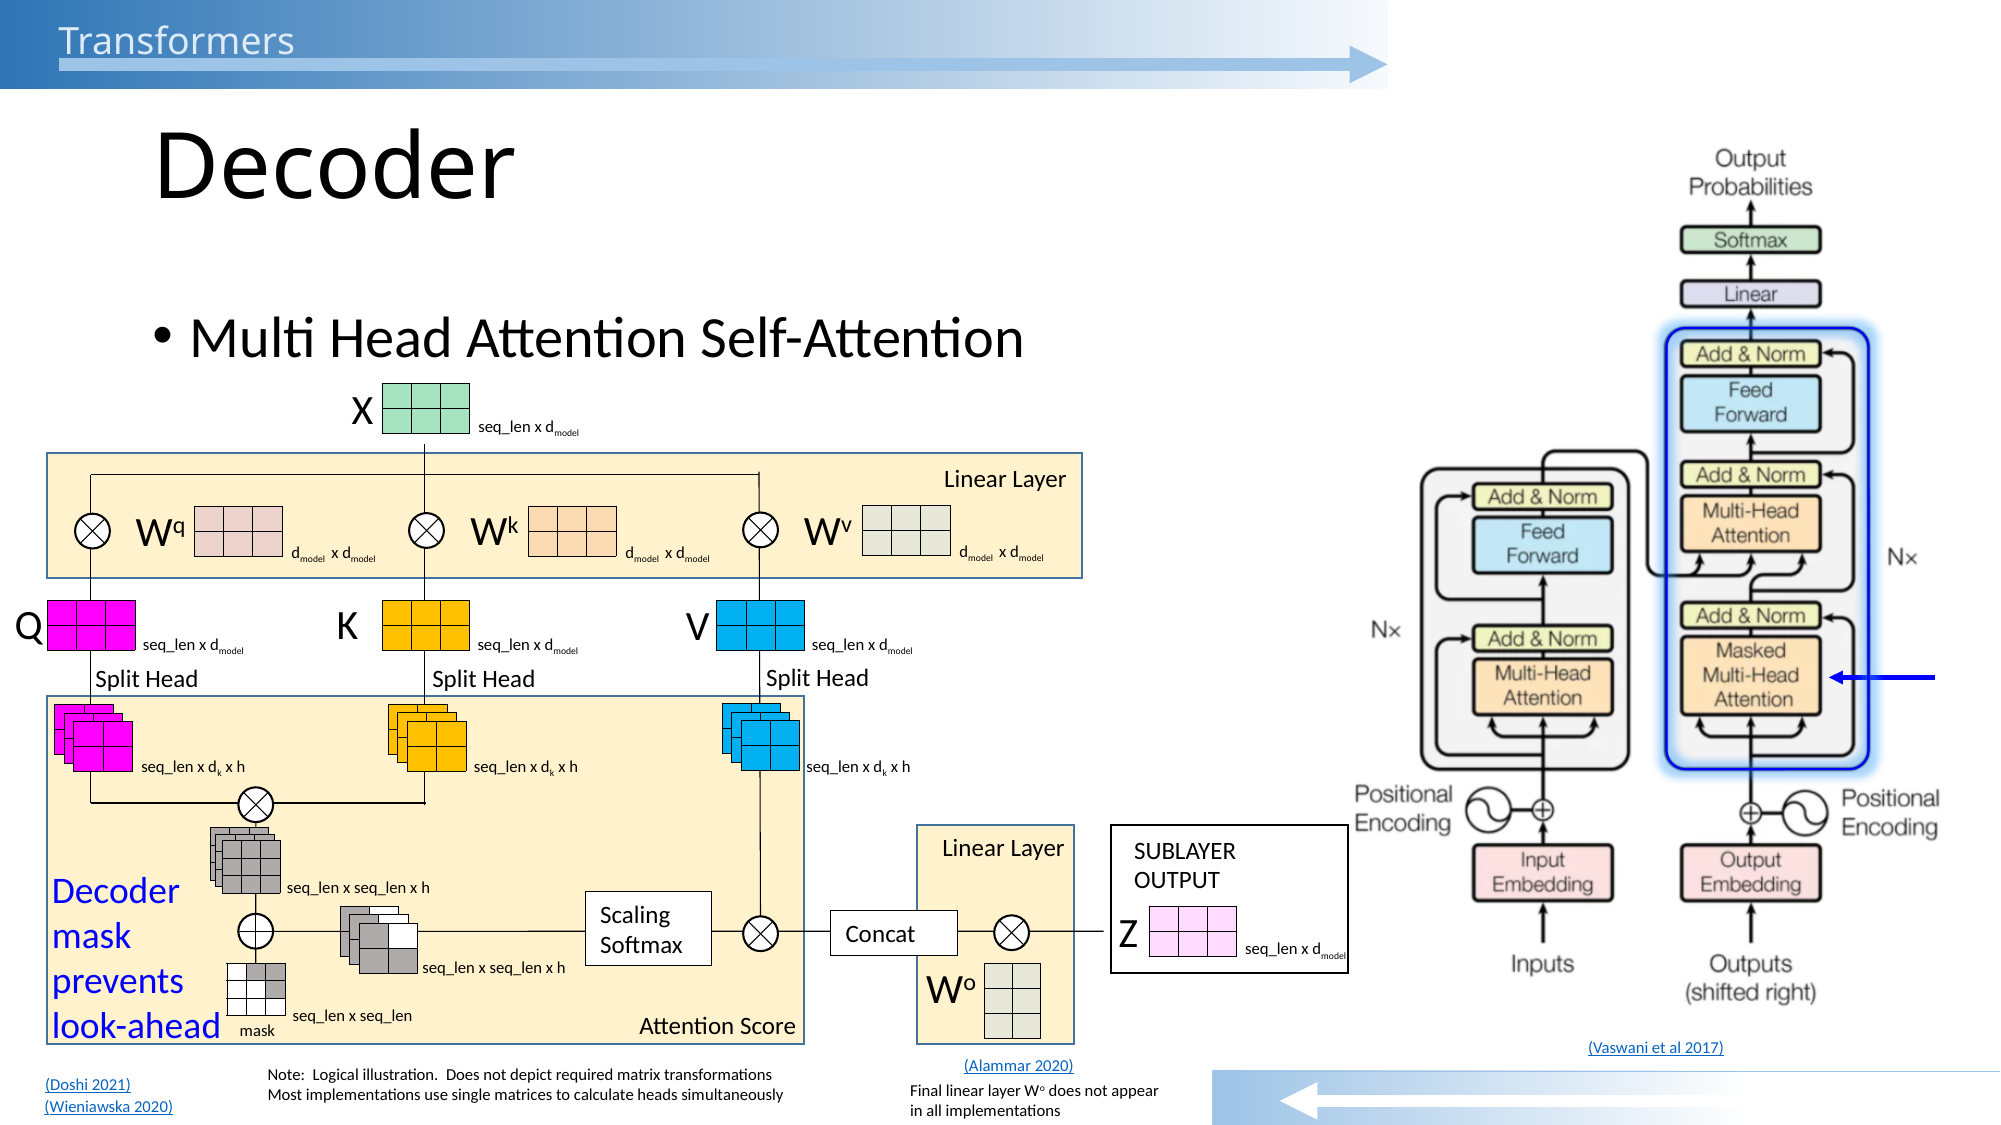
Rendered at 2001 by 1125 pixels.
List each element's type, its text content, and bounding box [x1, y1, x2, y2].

table_cell [223, 859, 241, 875]
text_box (Alammar 2020) [949, 1047, 1120, 1072]
table_cell [761, 626, 775, 650]
table_cell [106, 626, 128, 650]
table_header [398, 713, 424, 737]
table_header [74, 722, 90, 746]
text_box Split Head [80, 655, 90, 701]
table_header [732, 713, 758, 737]
table_cell [412, 409, 440, 433]
text_box Split Head [426, 654, 551, 700]
text_box Note: Logical illustration. Does not depict required matrix transformations Most implementations use single matrices to calculate heads simultaneously [252, 1056, 800, 1111]
table_cell [761, 746, 770, 770]
table_cell [228, 999, 246, 1015]
table_header [408, 722, 424, 746]
text_box Decoder mask prevents look-ahead [37, 858, 262, 1054]
table_cell [1013, 989, 1040, 1013]
text_box Split Head [761, 653, 885, 699]
table_cell [216, 870, 222, 886]
table_cell [65, 739, 73, 763]
table_header [94, 714, 122, 721]
text_box [290, 1014, 624, 1045]
text_box seq_len x dmodel [463, 408, 595, 446]
table_cell [723, 729, 731, 753]
picture [1344, 129, 1957, 1014]
text_box V [671, 591, 725, 657]
table_cell [776, 626, 797, 650]
text_box Wo [911, 954, 991, 1019]
text_box Scaling Softmax [585, 891, 712, 931]
table_header [534, 507, 557, 531]
table_header [261, 841, 280, 858]
table_header [761, 704, 780, 712]
text_box seq_len x seq_len x h [407, 949, 581, 985]
table_cell [211, 846, 215, 862]
text_box (Vaswani et al 2017) [1573, 1029, 1879, 1065]
table_header [389, 705, 417, 729]
table_header [360, 932, 388, 948]
table_cell [341, 932, 349, 956]
text_box Q [0, 590, 58, 655]
table_cell [360, 949, 388, 973]
table_header [266, 964, 285, 980]
table_cell [389, 730, 397, 754]
table_header [868, 506, 891, 530]
table_header [426, 601, 440, 625]
table_header [65, 714, 90, 738]
text_box Final linear layer Wo does not appear in all implementations [895, 1072, 1184, 1125]
text_box Concat [830, 932, 958, 956]
text_box Wq [120, 497, 201, 563]
table_header [725, 601, 746, 625]
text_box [743, 512, 778, 548]
table_cell [266, 999, 285, 1015]
table_header [341, 907, 369, 931]
text_box (Wieniawska 2020) [29, 1088, 190, 1124]
list Multi Head Attention Self-Attention [958, 932, 1223, 1014]
table_header [437, 722, 466, 746]
table_header [418, 705, 424, 712]
table_header [104, 722, 132, 746]
text_box dmodel x dmodel [610, 534, 725, 572]
table_header [1013, 964, 1040, 988]
text_box [1110, 824, 1344, 974]
table_header [236, 835, 254, 840]
table_cell [771, 746, 799, 770]
table_header [426, 705, 447, 712]
table_header [921, 506, 950, 530]
table_cell [211, 863, 215, 880]
table_header [892, 506, 920, 530]
table_header [742, 721, 758, 745]
table_header [441, 384, 469, 408]
table_cell [398, 738, 407, 762]
table_header [360, 924, 388, 931]
table_cell [58, 626, 76, 650]
table_header [412, 601, 424, 625]
table_cell [201, 532, 223, 556]
table_header [256, 964, 265, 980]
table_cell [104, 747, 126, 771]
table_header [426, 722, 436, 746]
table_header [253, 507, 282, 531]
table_cell [261, 876, 280, 893]
table_header [389, 924, 417, 931]
table_header [771, 721, 799, 745]
table_cell [747, 626, 758, 650]
text_box K [321, 590, 374, 655]
table_header [350, 915, 378, 931]
title Decoder [137, 59, 1863, 278]
table_header [58, 601, 76, 625]
table_cell [991, 989, 1012, 1013]
text_box seq_len x dk x h [126, 747, 261, 786]
text_box Attention Score [624, 1001, 812, 1047]
table_cell [389, 949, 417, 973]
table_cell [426, 747, 436, 771]
table_cell [228, 981, 246, 998]
text_box seq_len x dk x h [791, 748, 926, 786]
table_cell [921, 531, 950, 555]
table_cell [224, 532, 252, 556]
table_cell [534, 532, 557, 556]
table_cell [742, 746, 758, 770]
table_cell [587, 532, 616, 556]
list Multi Head Attention Self-Attention [262, 932, 911, 1014]
table_header [92, 722, 103, 746]
text_box Split Head [92, 655, 214, 701]
table_cell [242, 859, 255, 875]
table_header [379, 915, 408, 923]
table_header [427, 713, 456, 721]
table_cell [92, 747, 103, 771]
table_cell [242, 876, 255, 893]
table_header [747, 601, 758, 625]
table_header [558, 507, 586, 531]
table_header [761, 713, 789, 720]
table_cell [55, 730, 64, 754]
table_cell [74, 747, 90, 771]
text_box Z [1103, 898, 1110, 963]
table_header [247, 964, 255, 980]
table_header [256, 828, 268, 834]
text_box dmodel x dmodel [276, 534, 391, 573]
table_header [389, 932, 417, 948]
table_header [223, 841, 241, 858]
text_box Split Head [751, 653, 758, 699]
text_box [46, 452, 137, 579]
table_header [106, 601, 135, 625]
table_header [441, 601, 469, 625]
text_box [408, 513, 444, 548]
table_header [228, 964, 246, 980]
table_header [587, 507, 616, 531]
table_cell [350, 940, 359, 964]
table_cell [223, 876, 241, 893]
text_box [74, 513, 110, 549]
table_cell [261, 859, 280, 875]
table_cell [256, 876, 260, 893]
table_header [211, 828, 229, 845]
text_box [46, 695, 137, 858]
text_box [994, 915, 1029, 951]
table_cell [985, 1014, 1012, 1038]
table_header [256, 835, 274, 840]
list Multi Head Attention Self-Attention [137, 299, 1223, 931]
text_box seq_len x seq_len [286, 997, 428, 1032]
text_box Wv [789, 496, 868, 561]
text_box Scaling Softmax [585, 932, 712, 966]
table_header [256, 841, 260, 858]
table_header [242, 841, 255, 858]
table_cell [892, 531, 920, 555]
table_cell [253, 532, 282, 556]
table_cell [247, 981, 265, 998]
table_header [92, 601, 105, 625]
table_header [991, 964, 1012, 988]
table_cell [437, 747, 459, 771]
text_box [238, 787, 274, 823]
table_header [201, 507, 223, 531]
table_cell [412, 626, 424, 650]
table_header [412, 384, 440, 408]
text_box Linear Layer [927, 824, 1081, 869]
text_box Linear Layer [929, 455, 1082, 500]
table_header [776, 601, 804, 625]
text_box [743, 916, 778, 952]
text_box Split Head [417, 654, 424, 700]
text_box Wk [455, 496, 534, 562]
table_cell [389, 409, 411, 433]
table_cell [732, 738, 741, 762]
table_header [761, 601, 775, 625]
table_header [350, 932, 359, 939]
table_cell [441, 626, 462, 650]
table_cell [77, 626, 90, 650]
text_box seq_len x dmodel [128, 626, 259, 664]
text_box seq_len x dmodel [462, 626, 594, 664]
table_header [752, 704, 758, 712]
table_cell [1013, 1014, 1040, 1038]
table_header [92, 705, 113, 713]
text_box [916, 1014, 1075, 1045]
table_cell [868, 531, 891, 555]
text_box Transformers [43, 9, 685, 69]
table_cell [256, 859, 260, 875]
table_header [723, 704, 751, 728]
text_box seq_len x dk x h [459, 747, 593, 786]
table_cell [408, 747, 424, 771]
table_header [85, 705, 90, 713]
table_cell [92, 626, 105, 650]
text_box seq_len x dmodel [797, 626, 928, 664]
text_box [238, 913, 274, 949]
table_header [383, 601, 411, 625]
table_header [77, 601, 90, 625]
table_cell [558, 532, 586, 556]
table_cell [441, 409, 463, 433]
table_cell [266, 981, 285, 998]
text_box Concat [830, 910, 958, 931]
table_header [224, 507, 252, 531]
text_box mask [262, 1012, 290, 1048]
table_cell [216, 852, 222, 869]
table_cell [725, 626, 746, 650]
table_header [761, 721, 770, 745]
text_box X [336, 375, 389, 441]
table_cell [383, 626, 411, 650]
table_header [370, 907, 398, 914]
text_box dmodel x dmodel [944, 533, 1059, 571]
table_cell [426, 626, 440, 650]
table_cell [247, 999, 265, 1015]
text_box (Doshi 2021) [30, 1066, 209, 1102]
table_header [389, 384, 411, 408]
text_box seq_len x seq_len x h [272, 869, 446, 905]
table_header [216, 835, 235, 851]
table_header [230, 828, 249, 834]
table_header [55, 705, 84, 729]
